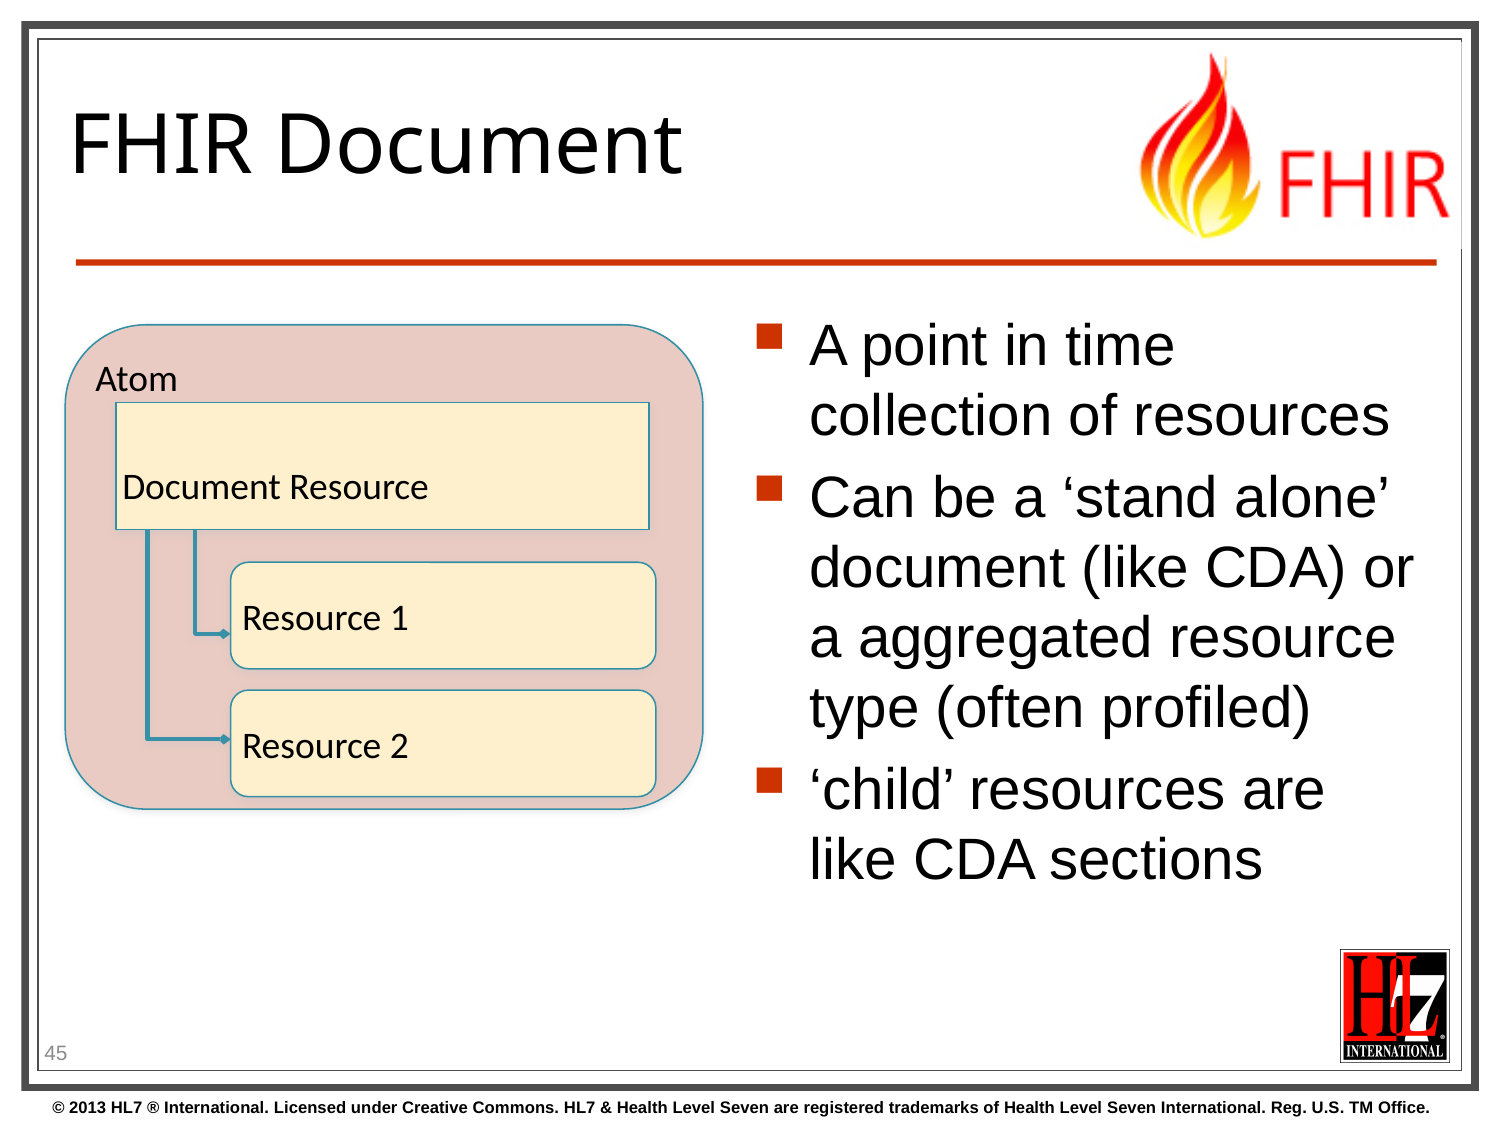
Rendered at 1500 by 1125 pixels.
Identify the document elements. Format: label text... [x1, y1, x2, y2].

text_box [64, 324, 704, 810]
picture [1128, 42, 1462, 249]
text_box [230, 689, 657, 797]
title FHIR Document [53, 54, 1128, 244]
picture [1340, 949, 1450, 1063]
list A point in time collection of resources Can be a ‘stand alone’ document (like CDA) or a aggregated resource type (often profiled) ‘child’ resources are like CDA sections [738, 299, 1438, 1035]
slide_number 45 [29, 1034, 148, 1071]
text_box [230, 561, 657, 670]
